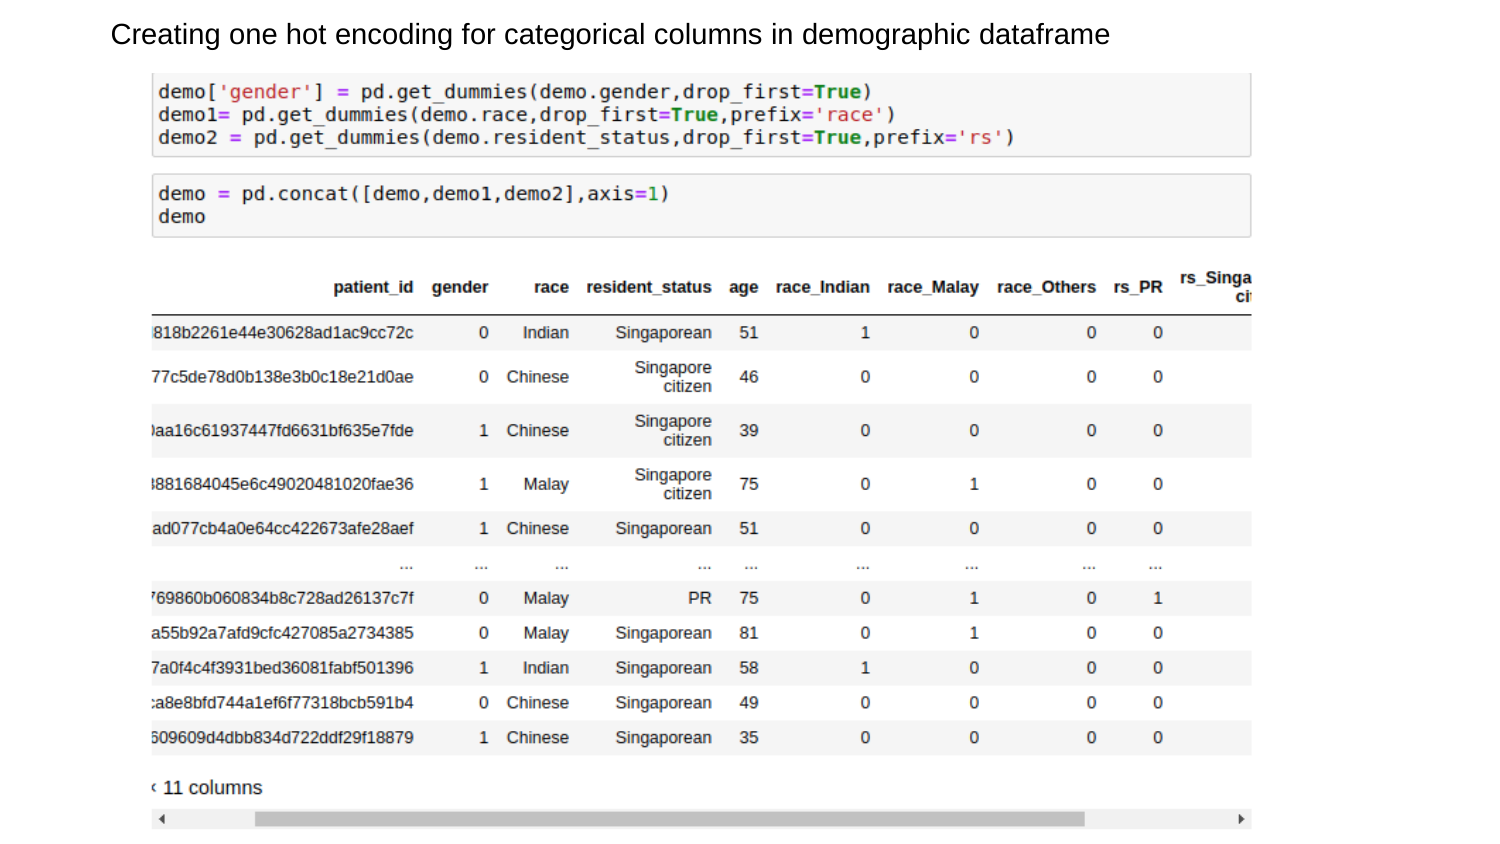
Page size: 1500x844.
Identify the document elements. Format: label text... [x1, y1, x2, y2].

picture [145, 73, 1281, 844]
text_box Creating one hot encoding for categorical columns in demographic dataframe [95, 0, 1280, 65]
